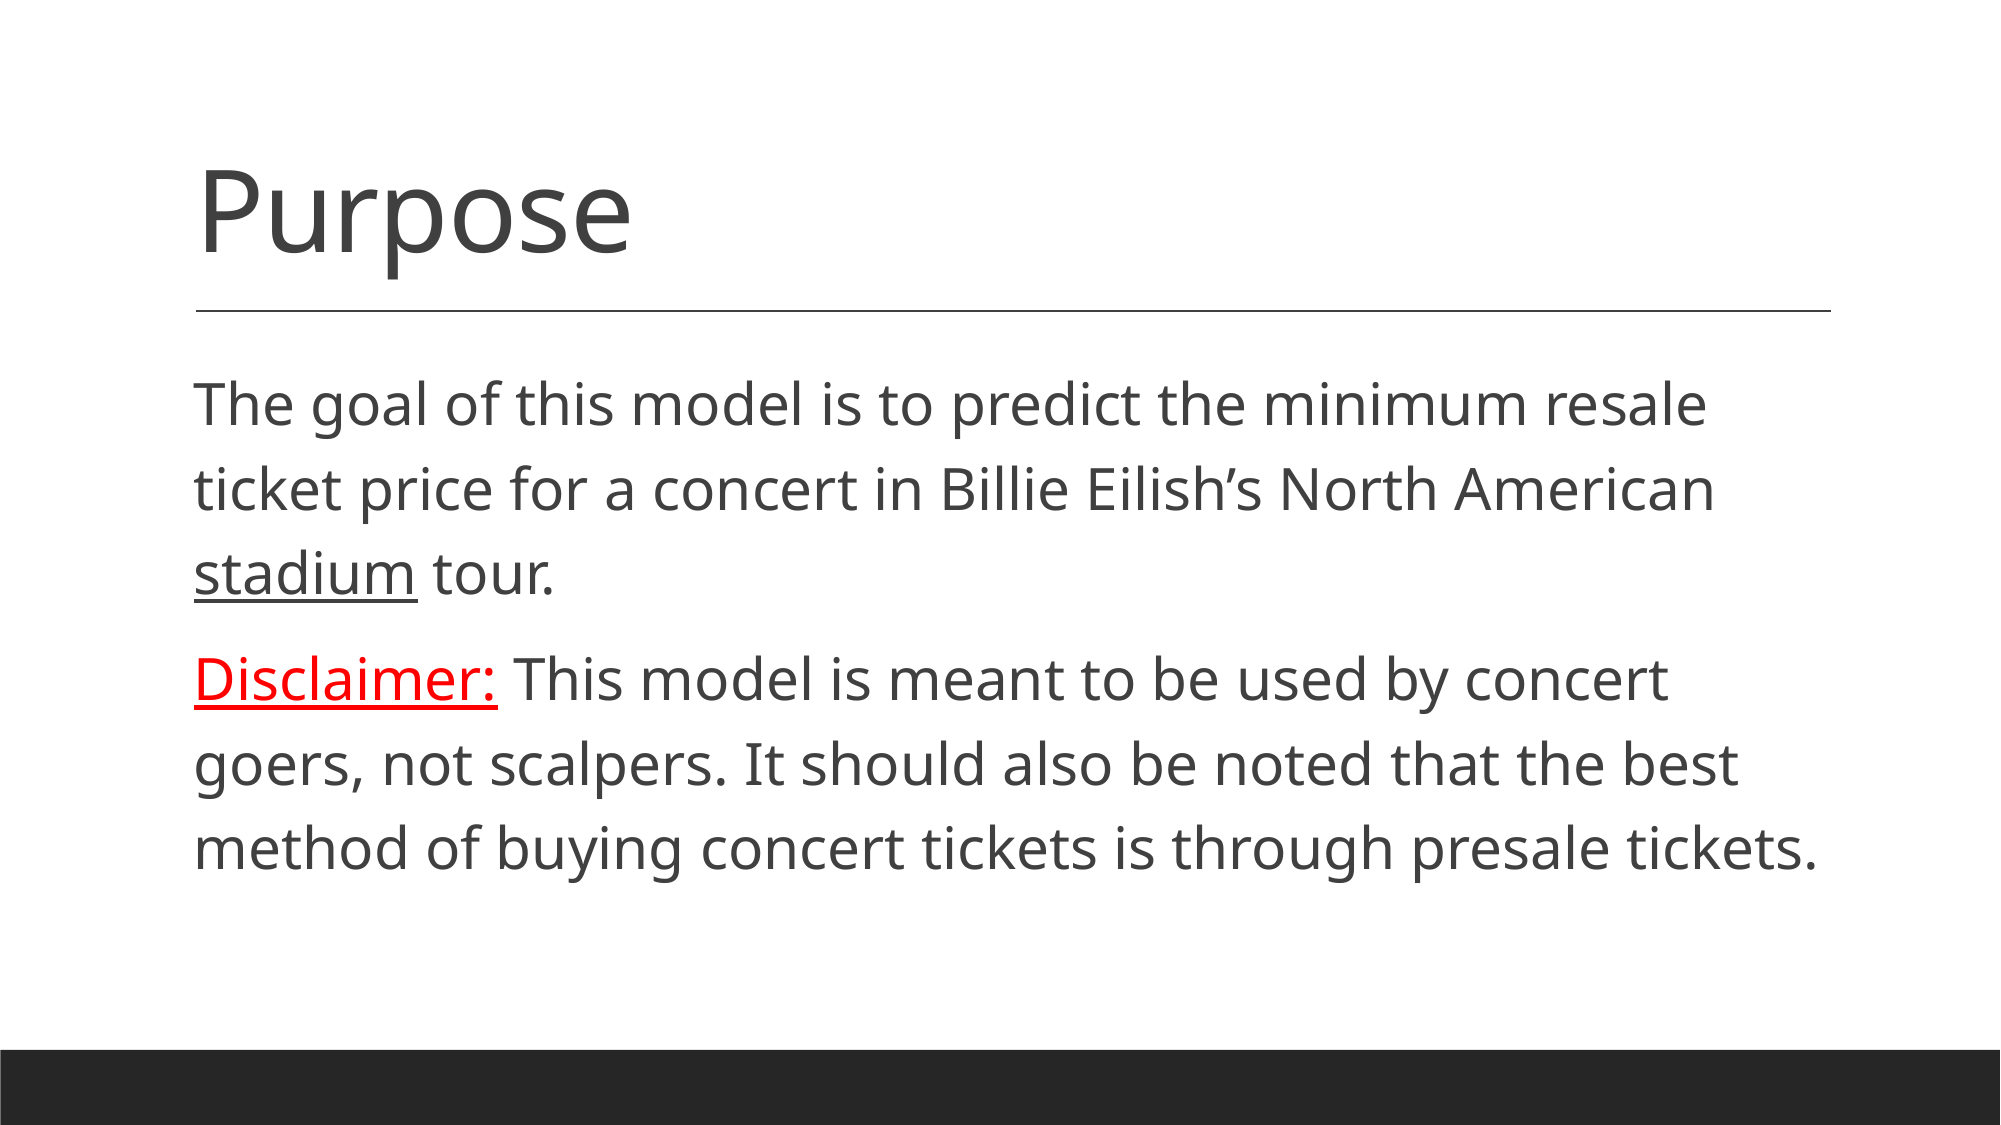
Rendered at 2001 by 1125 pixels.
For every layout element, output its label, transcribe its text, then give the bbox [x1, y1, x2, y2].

title Purpose [180, 47, 1830, 285]
list The goal of this model is to predict the minimum resale ticket price for a concert in Billie Eilish’s North American stadium tour. Disclaimer: This model is meant to be used by concert goers, not scalpers. It should also be noted that the best method of buying concert tickets is through presale tickets. [180, 345, 1830, 963]
